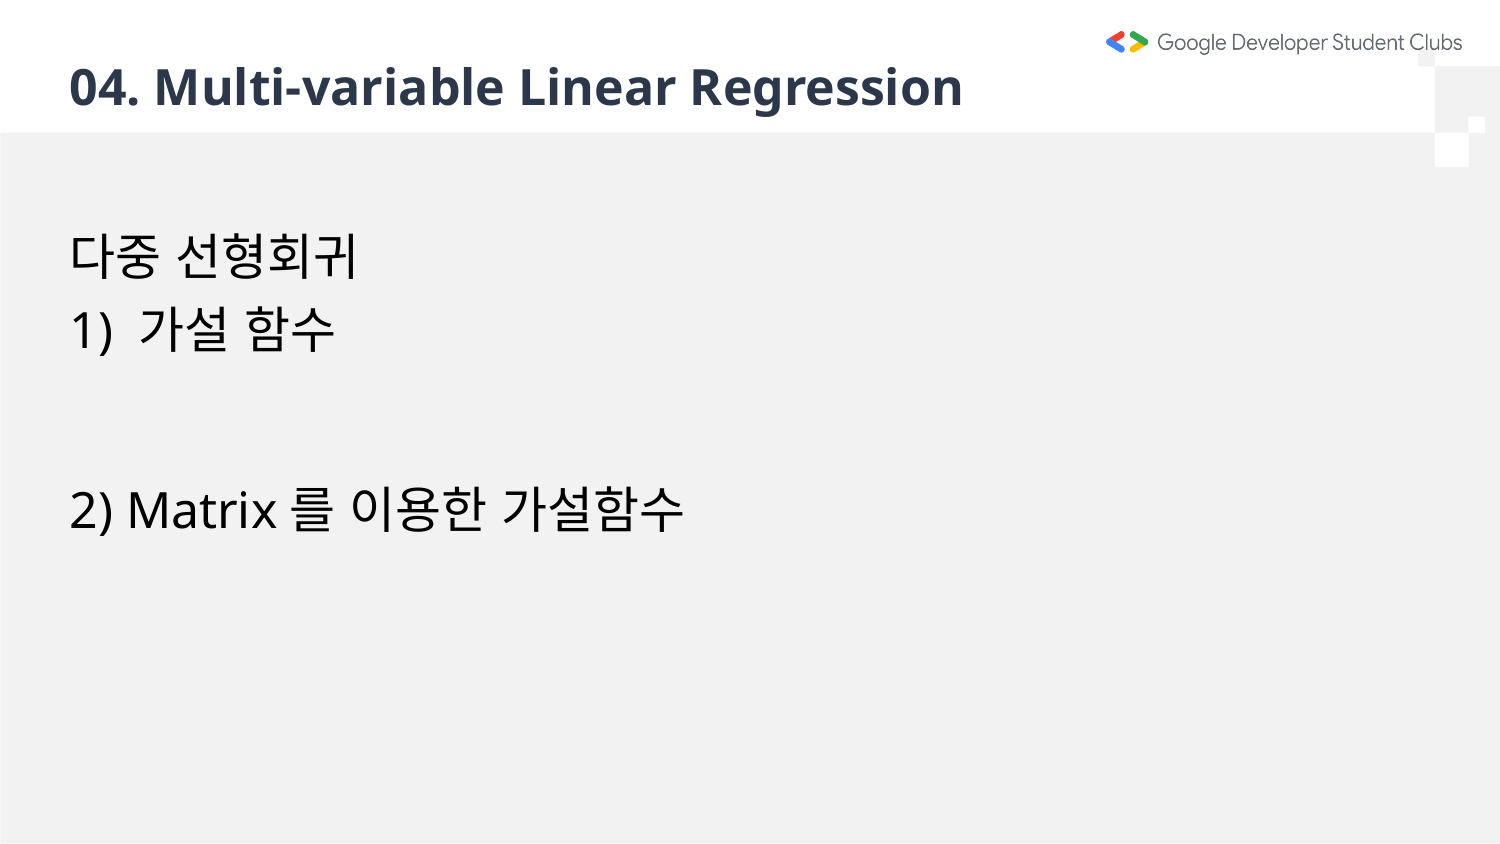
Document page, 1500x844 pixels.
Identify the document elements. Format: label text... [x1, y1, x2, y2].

picture [0, 0, 1500, 844]
text_box 다중 선형회귀 [69, 225, 1390, 286]
text_box 04. Multi-variable Linear Regression [69, 37, 1140, 116]
